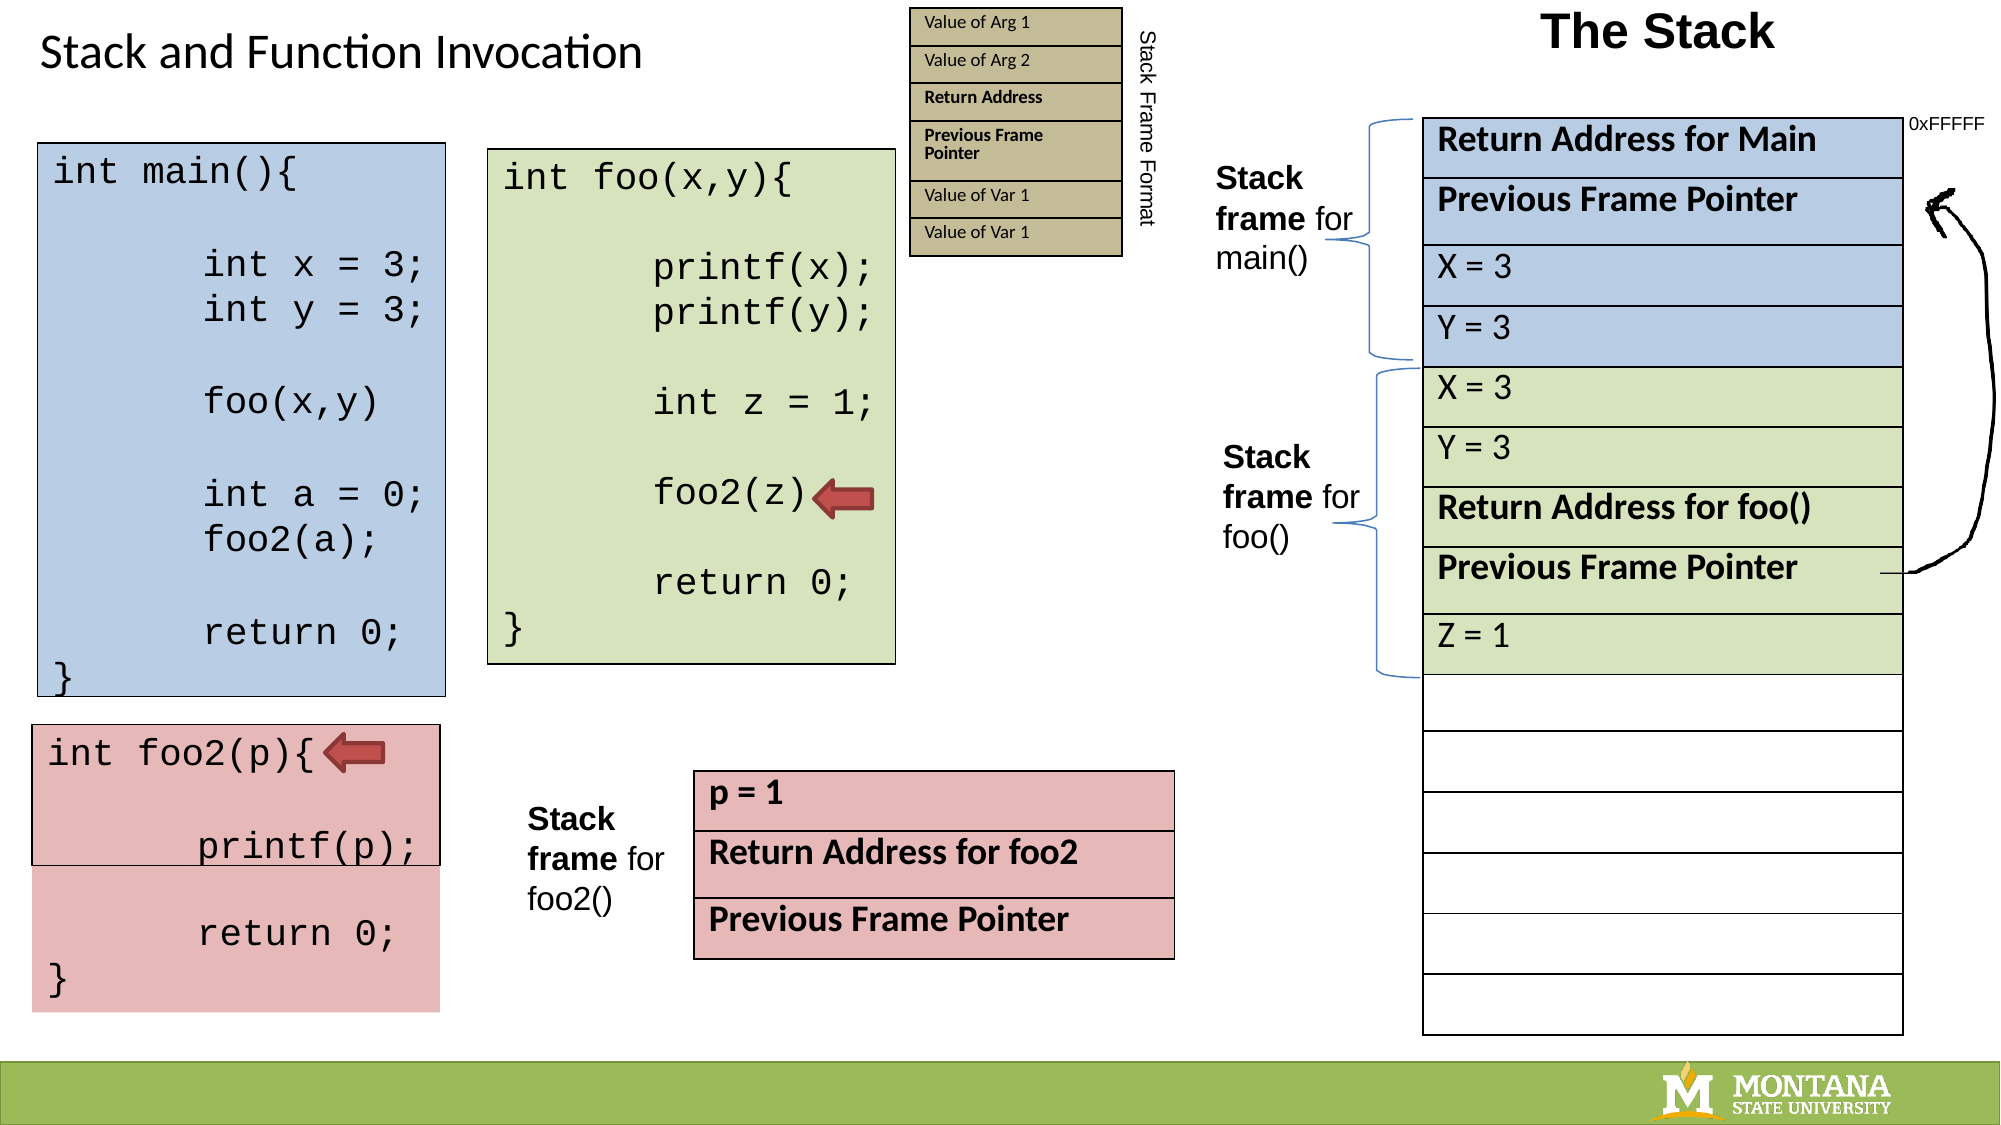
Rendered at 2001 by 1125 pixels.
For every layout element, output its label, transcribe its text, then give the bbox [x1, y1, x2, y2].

text_box Stack frame for foo() [1220, 433, 1365, 555]
table_header Return Address for Main [1424, 119, 1902, 177]
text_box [322, 731, 386, 774]
table_cell Return Address for foo() [1424, 488, 1874, 546]
table_cell Value of Var 1 [911, 219, 1121, 255]
table_cell Previous Frame Pointer [1424, 548, 1902, 613]
table_cell Value of Var 1 [911, 182, 1121, 217]
table_cell [1424, 975, 1902, 1034]
table_header Value of Arg 1 [911, 9, 1121, 45]
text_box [811, 477, 875, 520]
text_box Stack frame for foo2() [525, 795, 669, 918]
text_box int main(){ int x = 3; int y = 3; foo(x,y) int a = 0; foo2(a); return 0; } [37, 142, 446, 697]
table_cell Previous Frame Pointer [911, 122, 1121, 180]
table_cell [1424, 914, 1902, 973]
text_box [32, 866, 440, 1013]
text_box return 0; [194, 912, 401, 954]
table_cell Value of Arg 2 [911, 47, 1121, 82]
table_cell Z = 1 [1424, 615, 1902, 674]
picture [1649, 1060, 1892, 1122]
text_box Stack Frame Format [1133, 28, 1163, 233]
text_box [1365, 368, 1421, 678]
text_box [1357, 119, 1414, 360]
table_cell Previous Frame Pointer [695, 899, 1174, 958]
title Stack and Function Invocation [37, 16, 825, 207]
text_box Stack frame for main() [1213, 154, 1357, 277]
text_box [0, 1060, 1647, 1125]
table_cell Return Address for foo2 [695, 832, 1174, 897]
table_header p = 1 [695, 772, 1174, 830]
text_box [1892, 1060, 2000, 1125]
text_box int foo2(p){ printf(p); [32, 724, 440, 866]
table_cell [1424, 793, 1902, 852]
table_cell [1424, 854, 1902, 913]
picture [1879, 187, 1996, 574]
table_cell X = 3 [1424, 246, 1874, 305]
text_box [486, 147, 897, 665]
table_cell Y = 3 [1424, 307, 1874, 366]
text_box } [44, 957, 72, 999]
table_cell [1424, 732, 1902, 791]
table_cell Previous Frame Pointer [1424, 179, 1902, 244]
text_box The Stack [1525, 0, 1857, 59]
text_box 0xFFFFF [1906, 109, 1988, 135]
table_cell X = 3 [1424, 368, 1874, 426]
table_cell Return Address [911, 84, 1121, 120]
table_cell [1424, 675, 1902, 730]
table_cell Y = 3 [1424, 428, 1874, 486]
